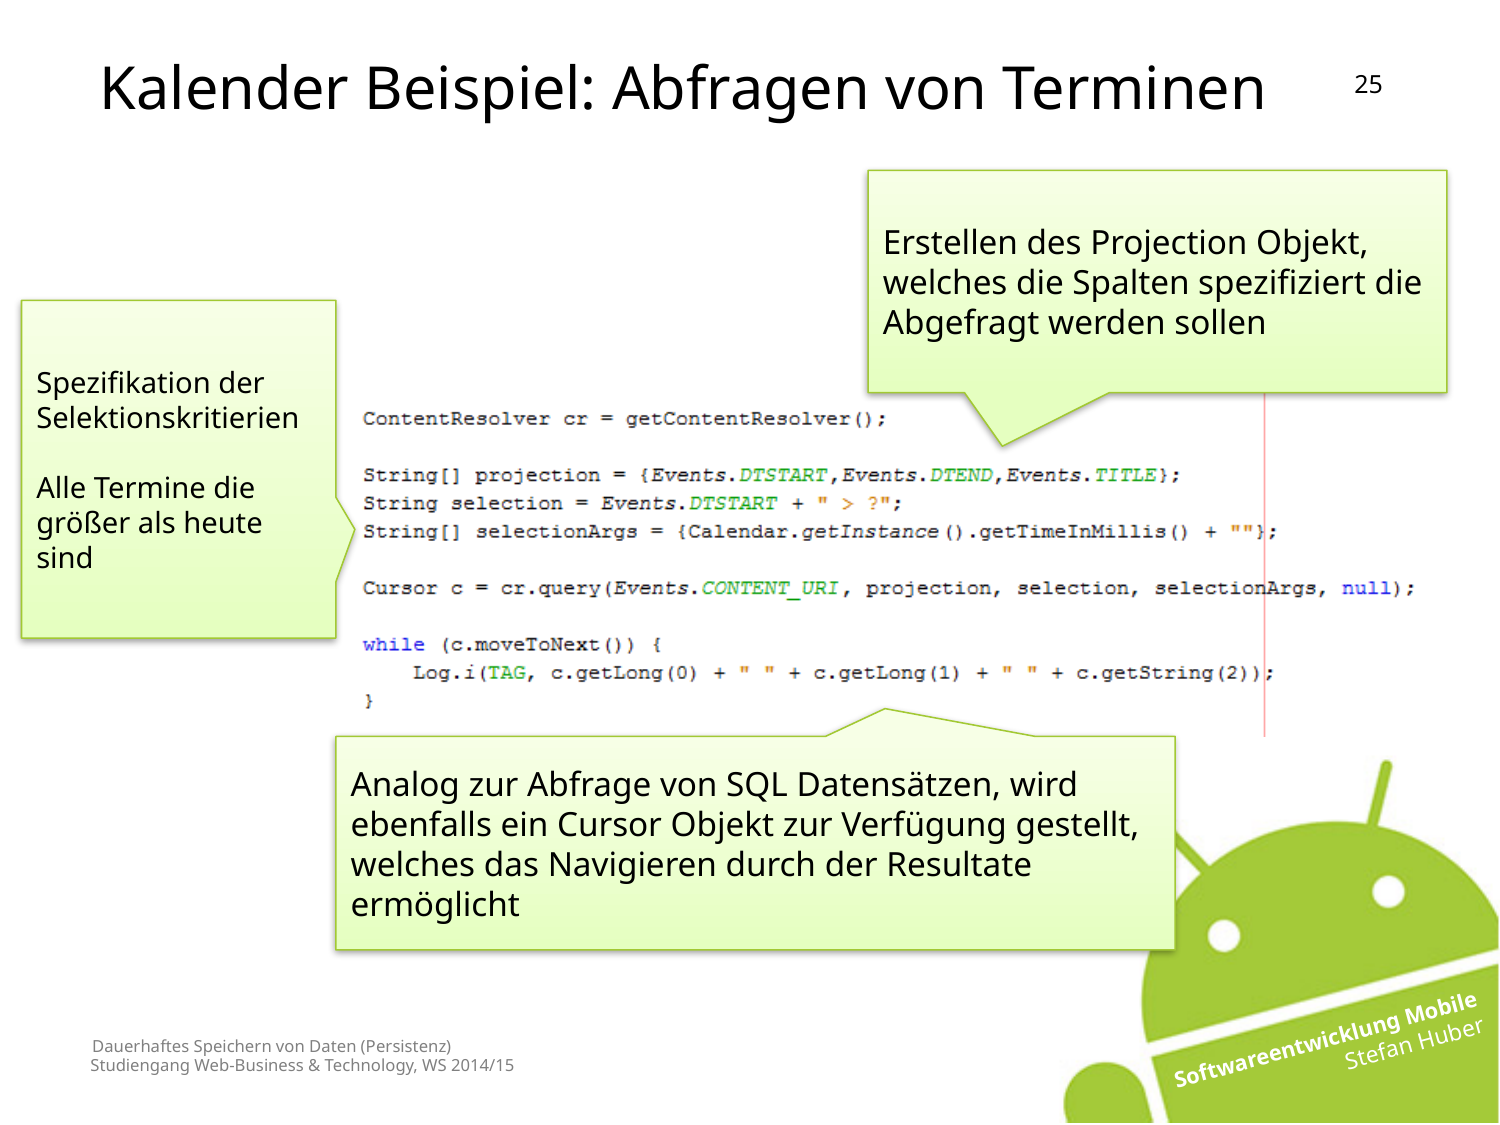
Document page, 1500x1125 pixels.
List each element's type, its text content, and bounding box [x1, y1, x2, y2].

list Kalender Beispiel: Abfragen von Terminen [99, 50, 1350, 138]
text_box Erstellen des Projection Objekt, welches die Spalten spezifiziert die Abgefragt werden sollen [867, 169, 1448, 392]
picture [335, 392, 1500, 1123]
text_box Spezifikation der Selektionskritierien Alle Termine die größer als heute sind [20, 299, 337, 639]
text_box Analog zur Abfrage von SQL Datensätzen, wird ebenfalls ein Cursor Objekt zur Verfügung gestellt, welches das Navigieren durch der Resultate ermöglicht [335, 745, 1176, 951]
title Dauerhaftes Speichern von Daten (Persistenz) [92, 1025, 1124, 1066]
